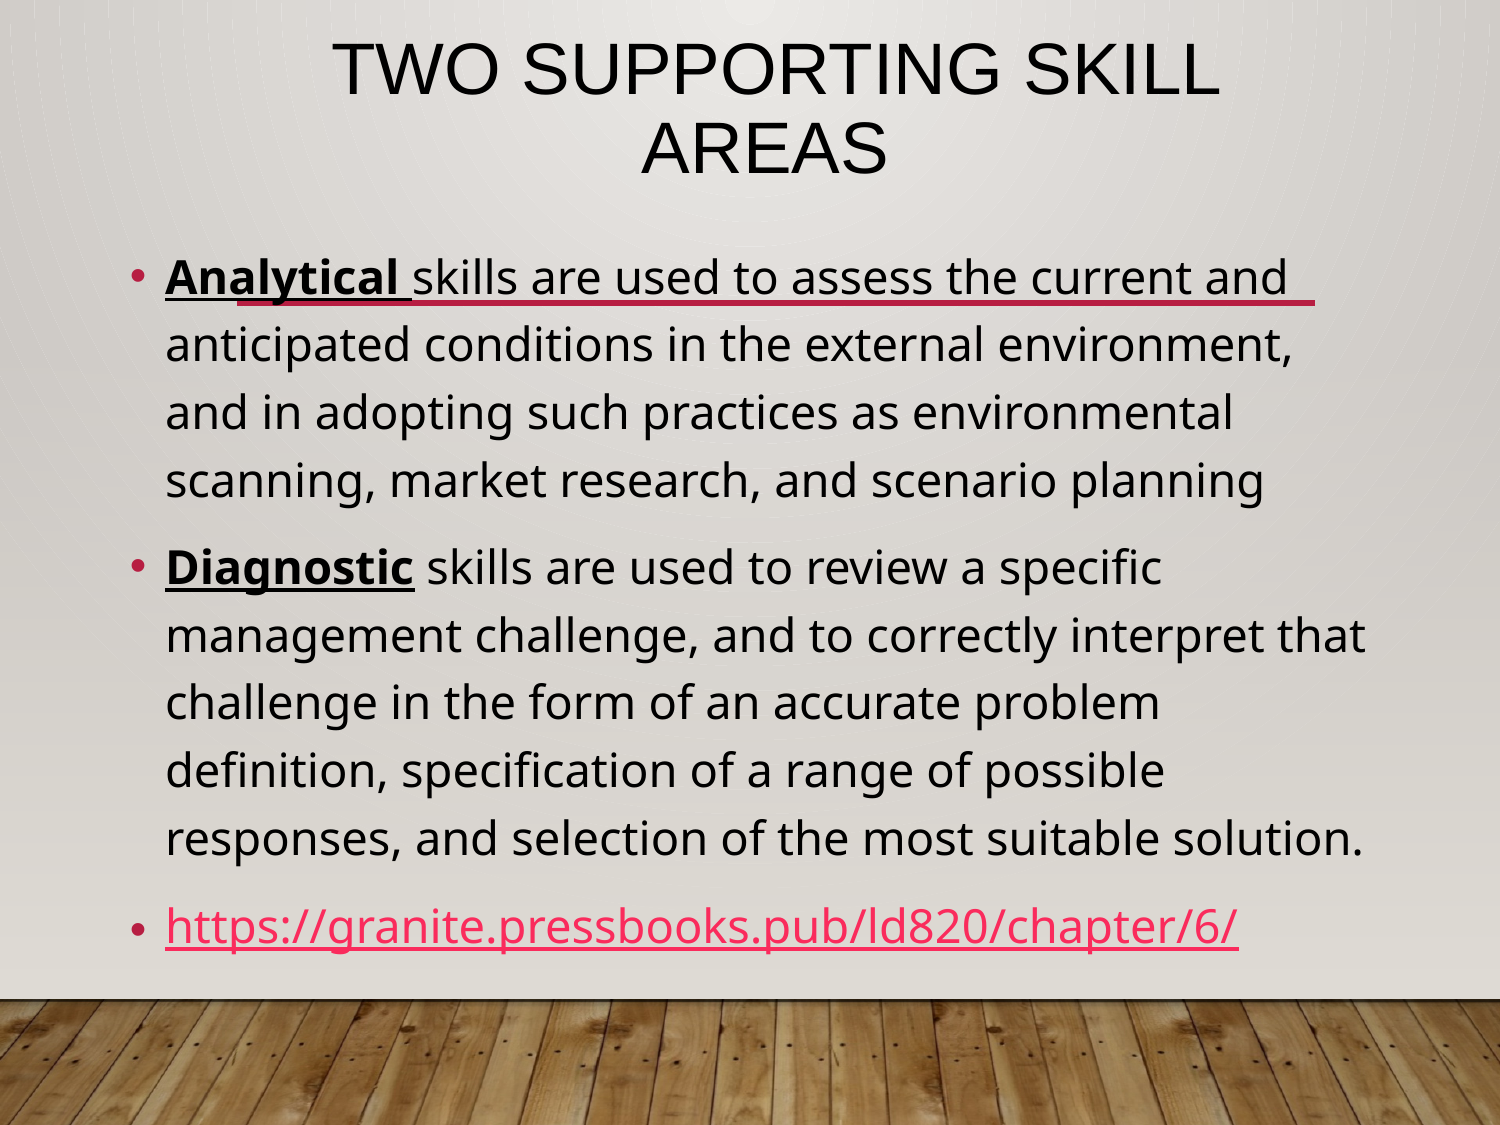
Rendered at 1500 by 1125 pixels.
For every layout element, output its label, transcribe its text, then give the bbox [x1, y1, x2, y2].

list Analytical skills are used to assess the current and anticipated conditions in the external environment, and in adopting such practices as environmental scanning, market research, and scenario planning Diagnostic skills are used to review a specific management challenge, and to correctly interpret that challenge in the form of an accurate problem definition, specification of a range of possible responses, and selection of the most suitable solution. https://granite.pressbooks.pub/ld820/chapter/6/ [114, 228, 1386, 978]
picture [0, 999, 1500, 1125]
title Two supporting skill areas [236, 24, 1315, 197]
